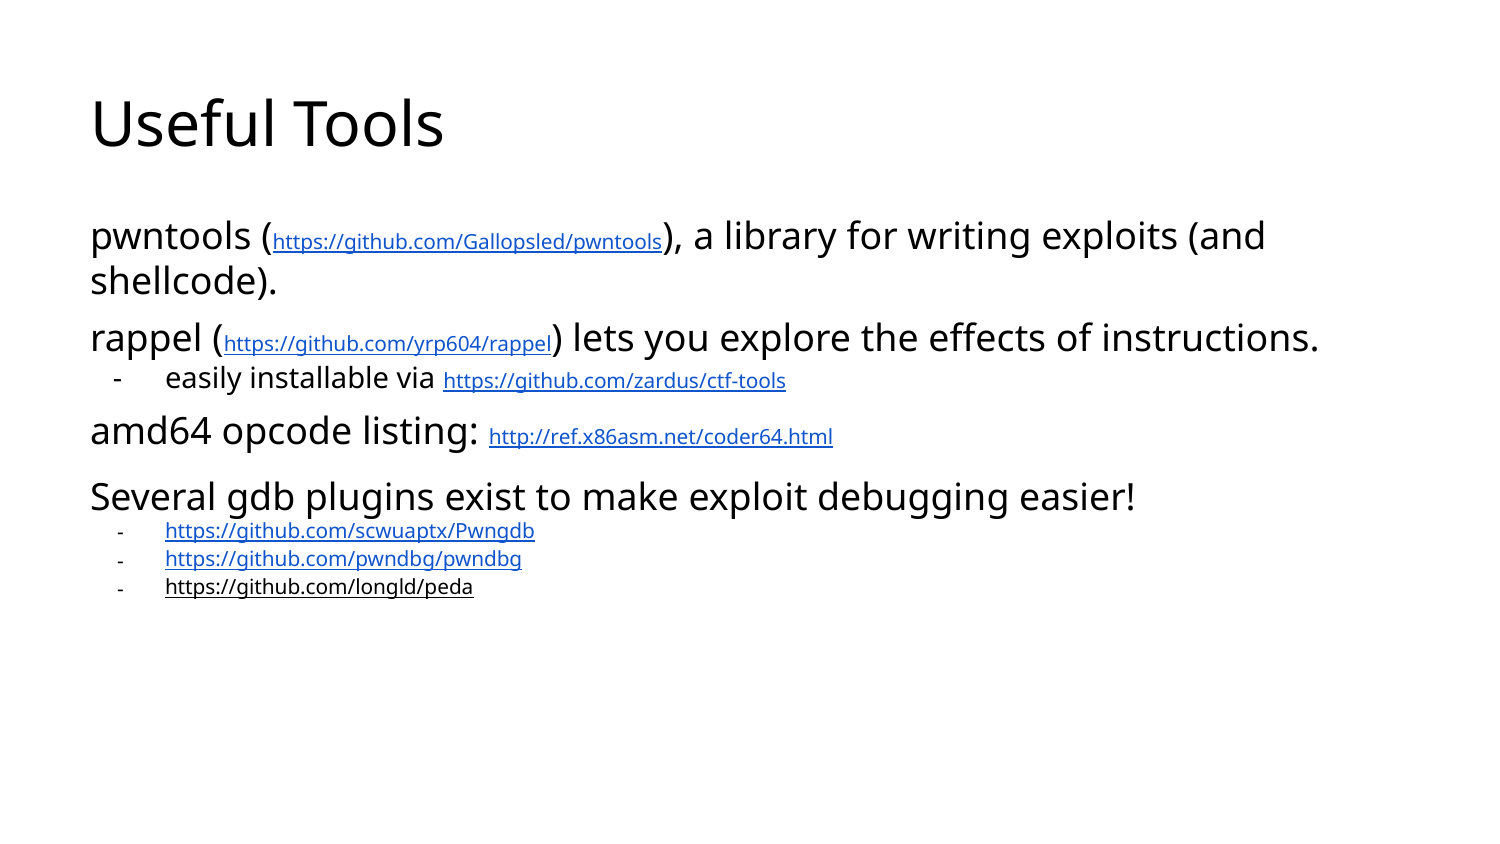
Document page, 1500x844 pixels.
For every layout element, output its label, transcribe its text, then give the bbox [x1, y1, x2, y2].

title Useful Tools [75, 33, 1425, 175]
list pwntools (https://github.com/Gallopsled/pwntools), a library for writing exploits (and shellcode). rappel (https://github.com/yrp604/rappel) lets you explore the effects of instructions. easily installable via https://github.com/zardus/ctf-tools amd64 opcode listing: http://ref.x86asm.net/coder64.html Several gdb plugins exist to make exploit debugging easier! https://github.com/scwuaptx/Pwngdb https://github.com/pwndbg/pwndbg https://github.com/longld/peda [75, 196, 1425, 808]
